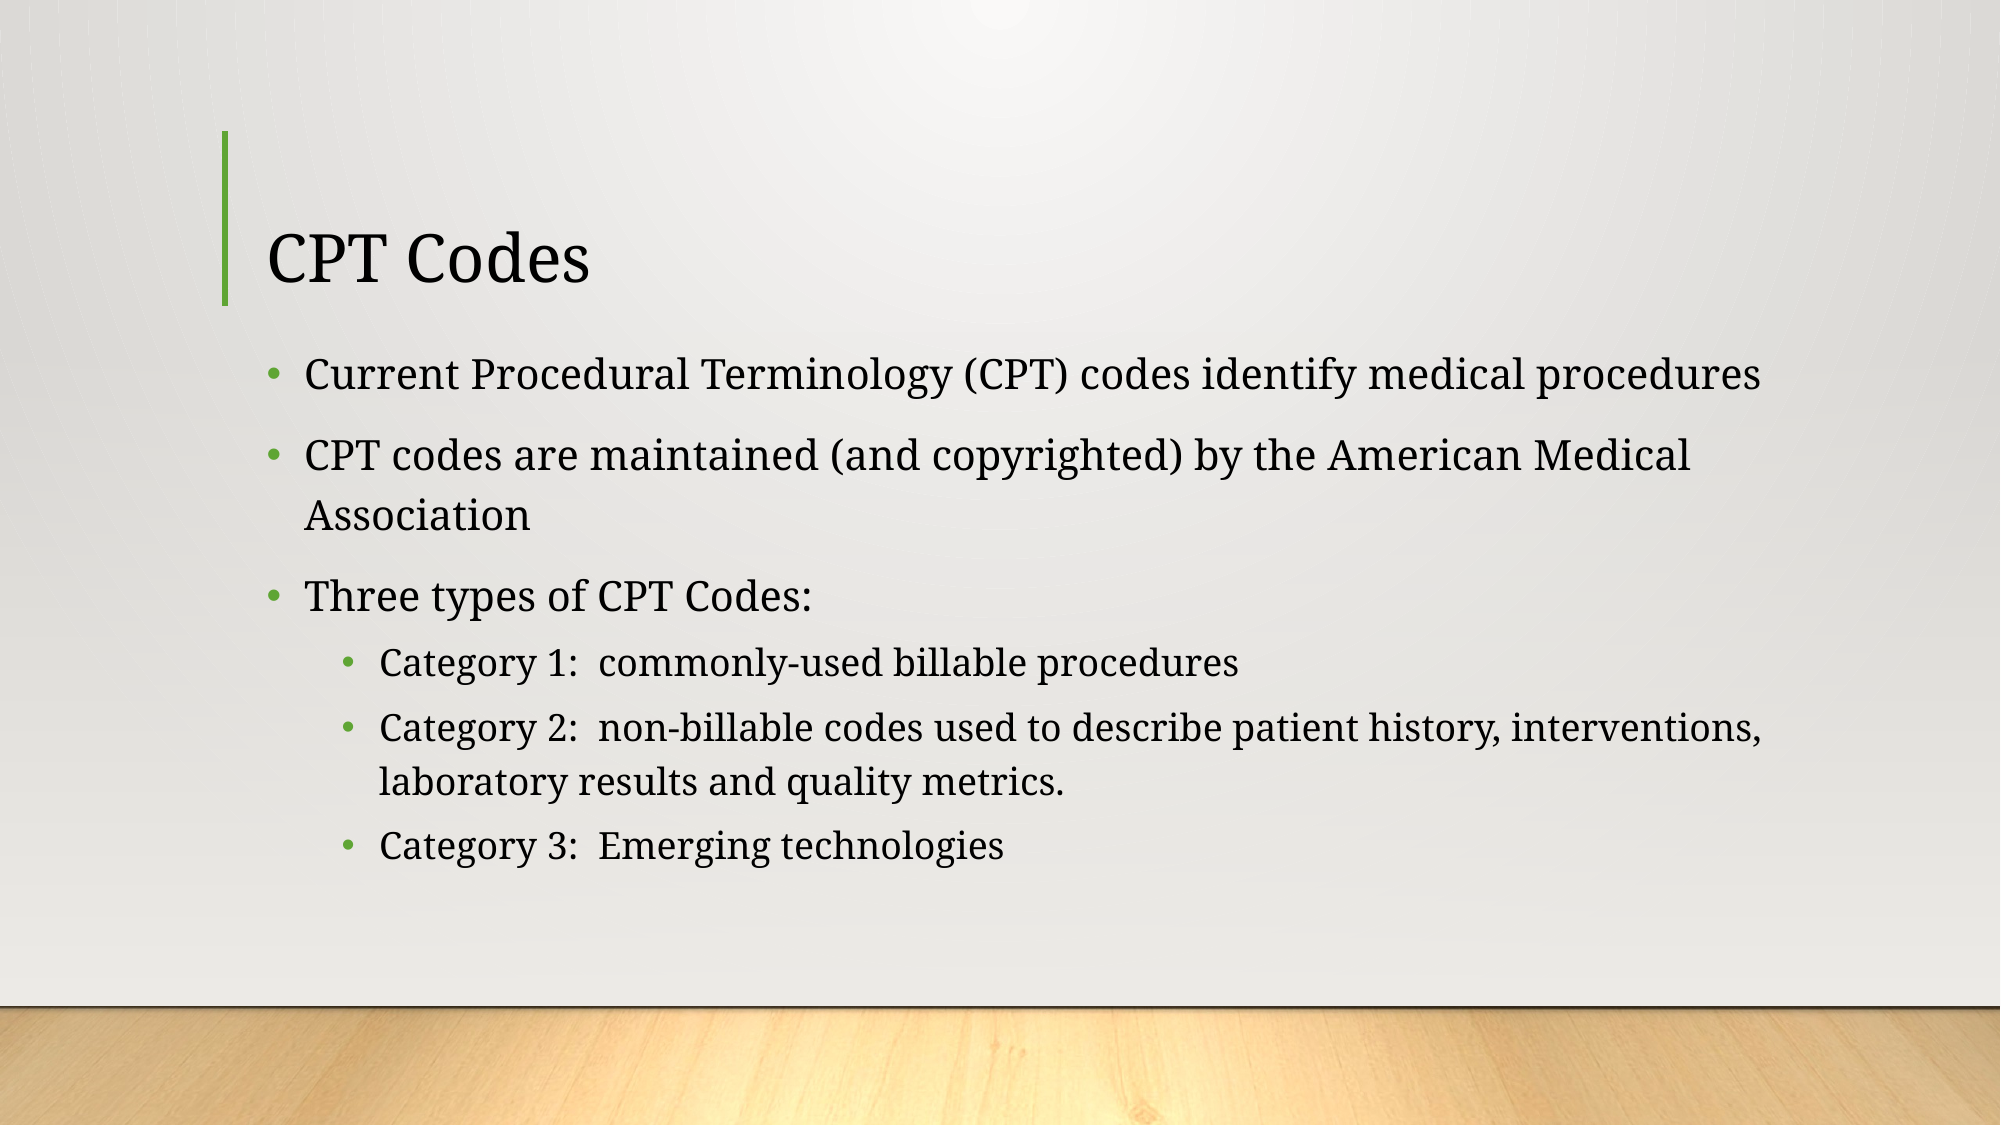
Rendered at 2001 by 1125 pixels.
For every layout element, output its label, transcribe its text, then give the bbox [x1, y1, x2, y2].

title CPT Codes [251, 131, 1814, 305]
list Current Procedural Terminology (CPT) codes identify medical procedures CPT codes are maintained (and copyrighted) by the American Medical Association Three types of CPT Codes: Category 1: commonly-used billable procedures Category 2: non-billable codes used to describe patient history, interventions, laboratory results and quality metrics. Category 3: Emerging technologies [251, 330, 1814, 897]
picture [0, 1006, 2000, 1125]
